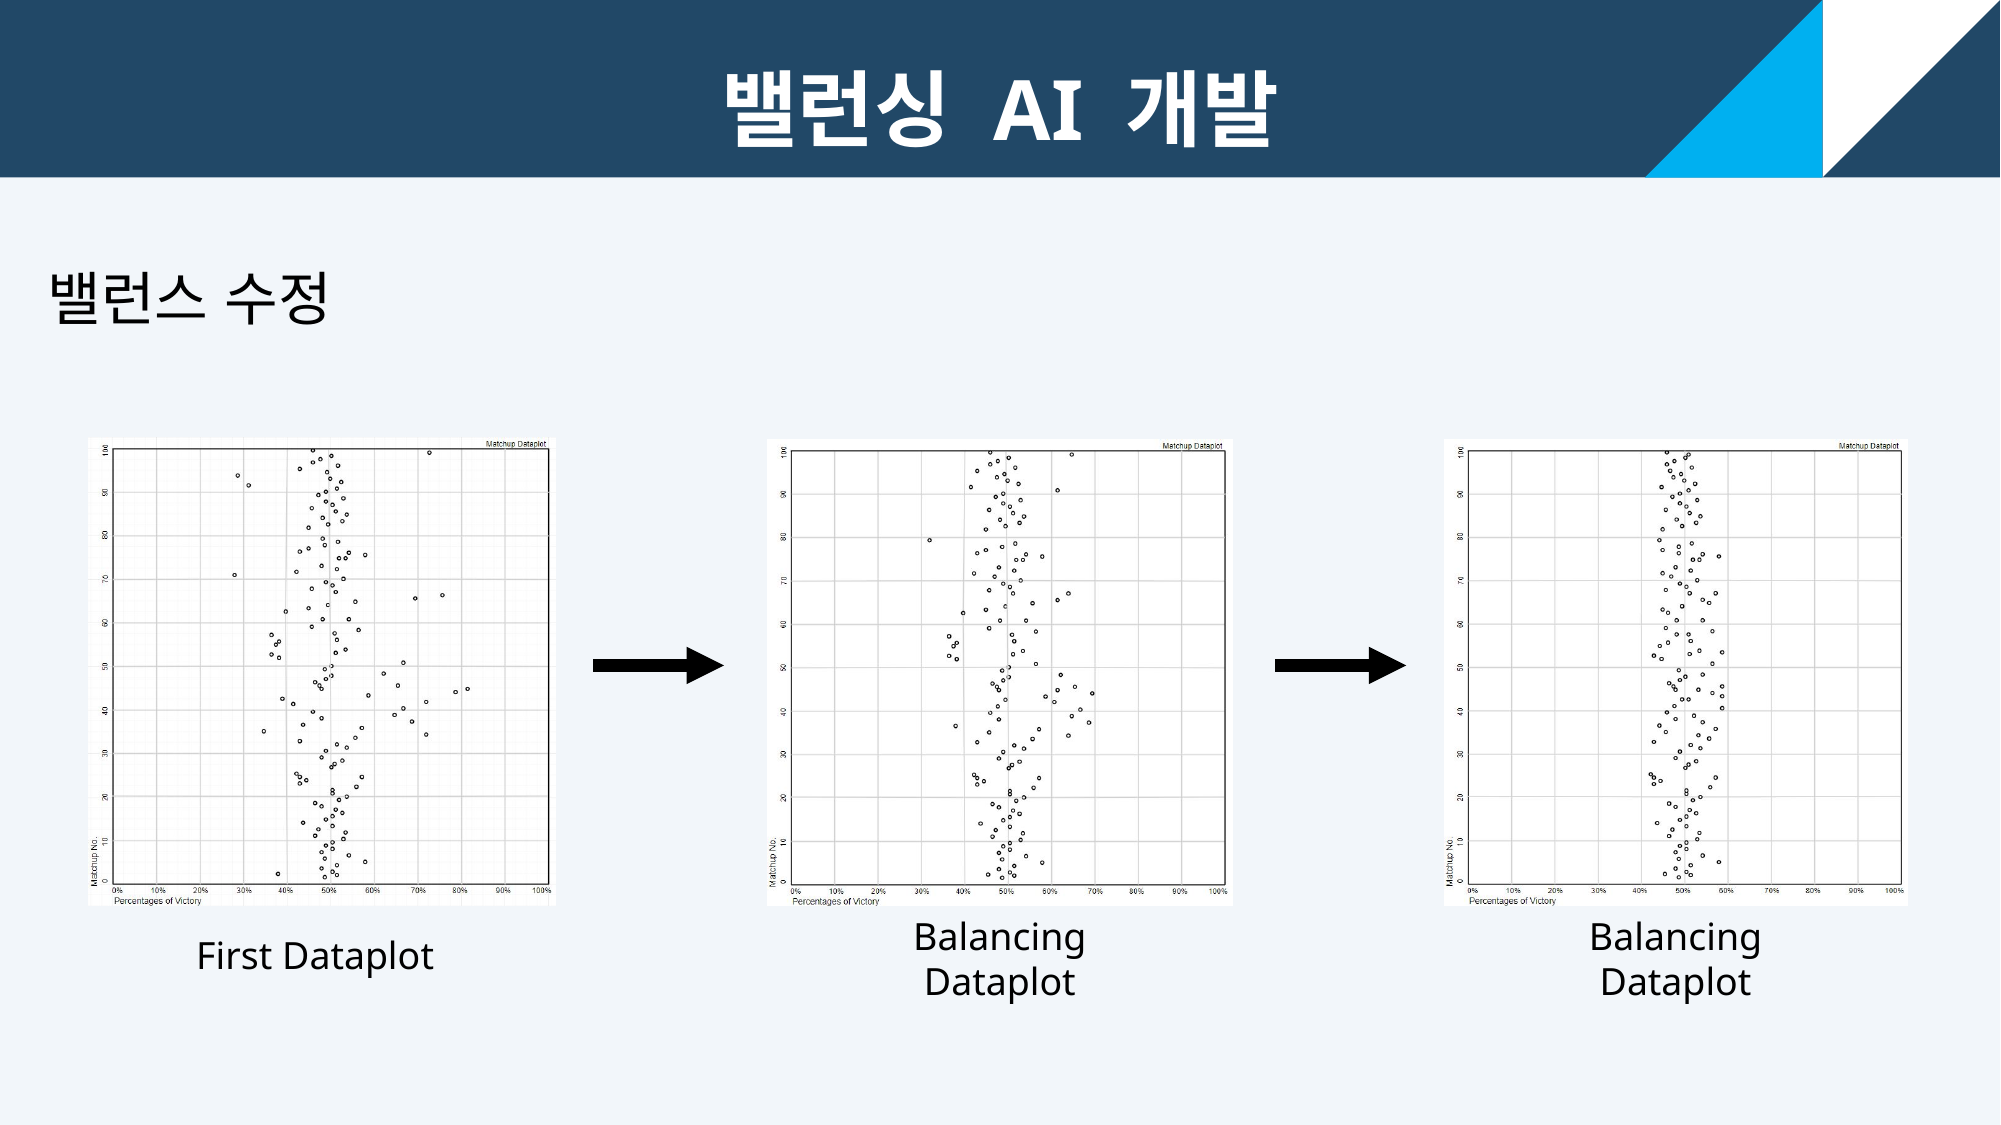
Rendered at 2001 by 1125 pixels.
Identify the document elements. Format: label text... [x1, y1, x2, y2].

picture [767, 439, 1233, 906]
text_box First Dataplot [177, 924, 453, 985]
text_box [0, 0, 2000, 178]
list 밸런스 수정 [32, 219, 1960, 1093]
picture [88, 437, 556, 906]
picture [1444, 439, 1908, 906]
